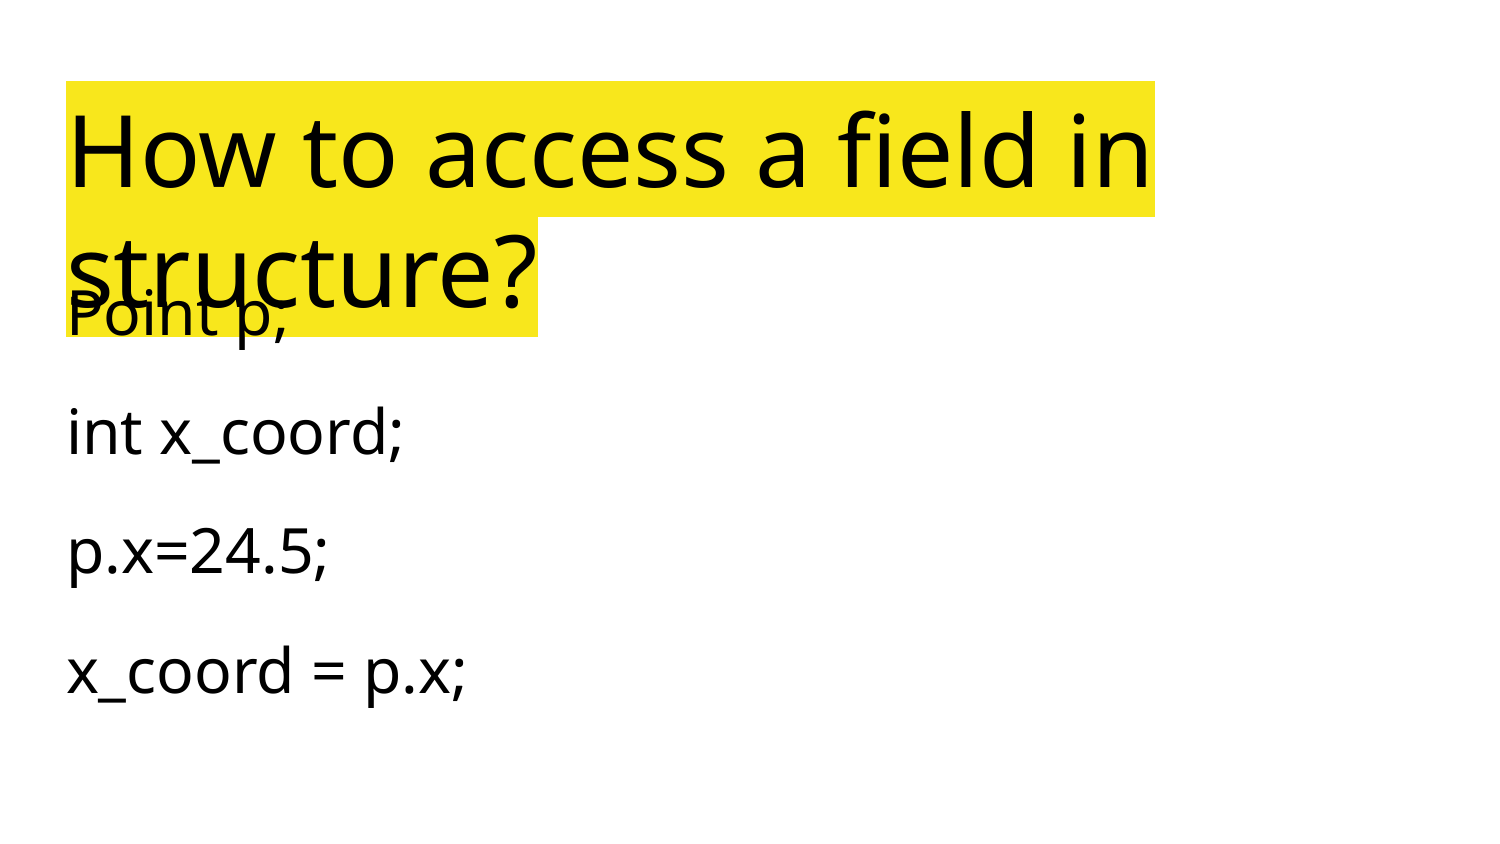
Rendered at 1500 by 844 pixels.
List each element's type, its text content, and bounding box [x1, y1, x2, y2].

list Point p; int x_coord; p.x=24.5; x_coord = p.x; [51, 246, 1449, 794]
title How to access a field in structure? [51, 72, 1449, 167]
